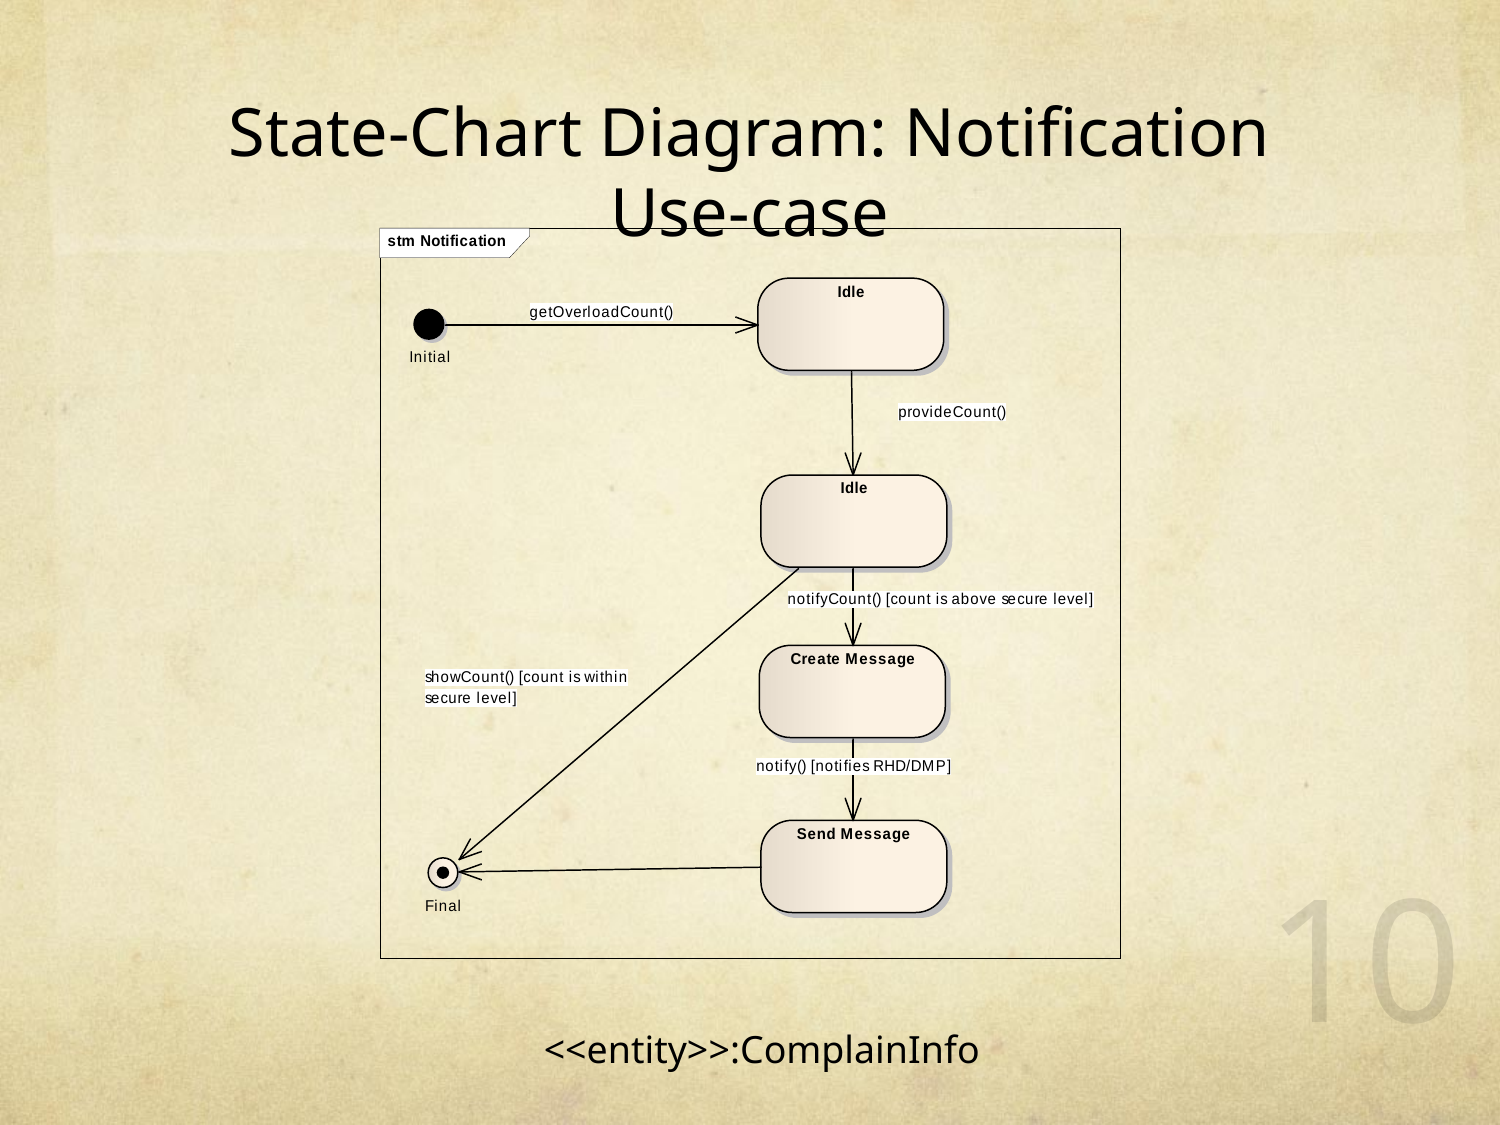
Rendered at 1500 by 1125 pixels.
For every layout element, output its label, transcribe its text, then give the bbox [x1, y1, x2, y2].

slide_number 10 [1233, 898, 1478, 1038]
text_box <<entity>>:ComplainInfo [529, 1019, 996, 1079]
picture [0, 0, 1500, 1125]
text_box State-Chart Diagram: Notification Use-case [149, 82, 1350, 225]
